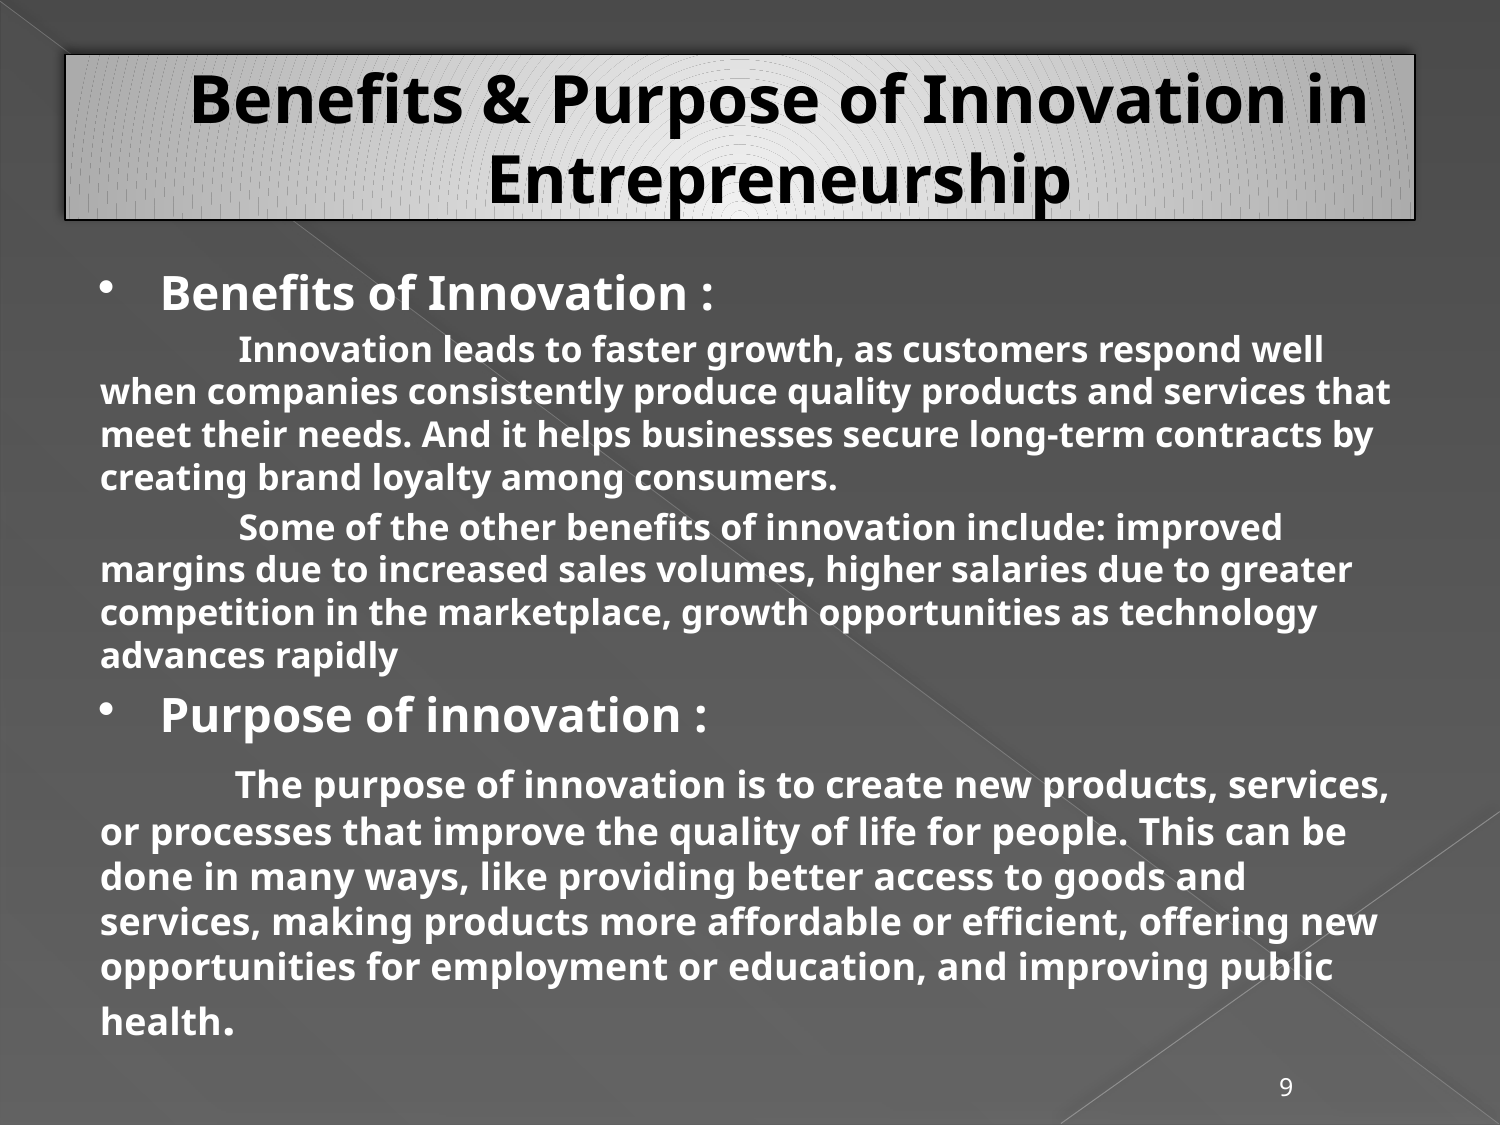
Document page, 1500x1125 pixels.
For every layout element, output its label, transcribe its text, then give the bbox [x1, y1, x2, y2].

slide_number 9 [1245, 1063, 1328, 1113]
title Benefits & Purpose of Innovation in Entrepreneurship [64, 54, 1416, 221]
list Benefits of Innovation : Innovation leads to faster growth, as customers respond well when companies consistently produce quality products and services that meet their needs. And it helps businesses secure long-term contracts by creating brand loyalty among consumers. Some of the other benefits of innovation include: improved margins due to increased sales volumes, higher salaries due to greater competition in the marketplace, growth opportunities as technology advances rapidly Purpose of innovation : The purpose of innovation is to create new products, services, or processes that improve the quality of life for people. This can be done in many ways, like providing better access to goods and services, making products more affordable or efficient, offering new opportunities for employment or education, and improving public health. [75, 255, 1425, 1059]
